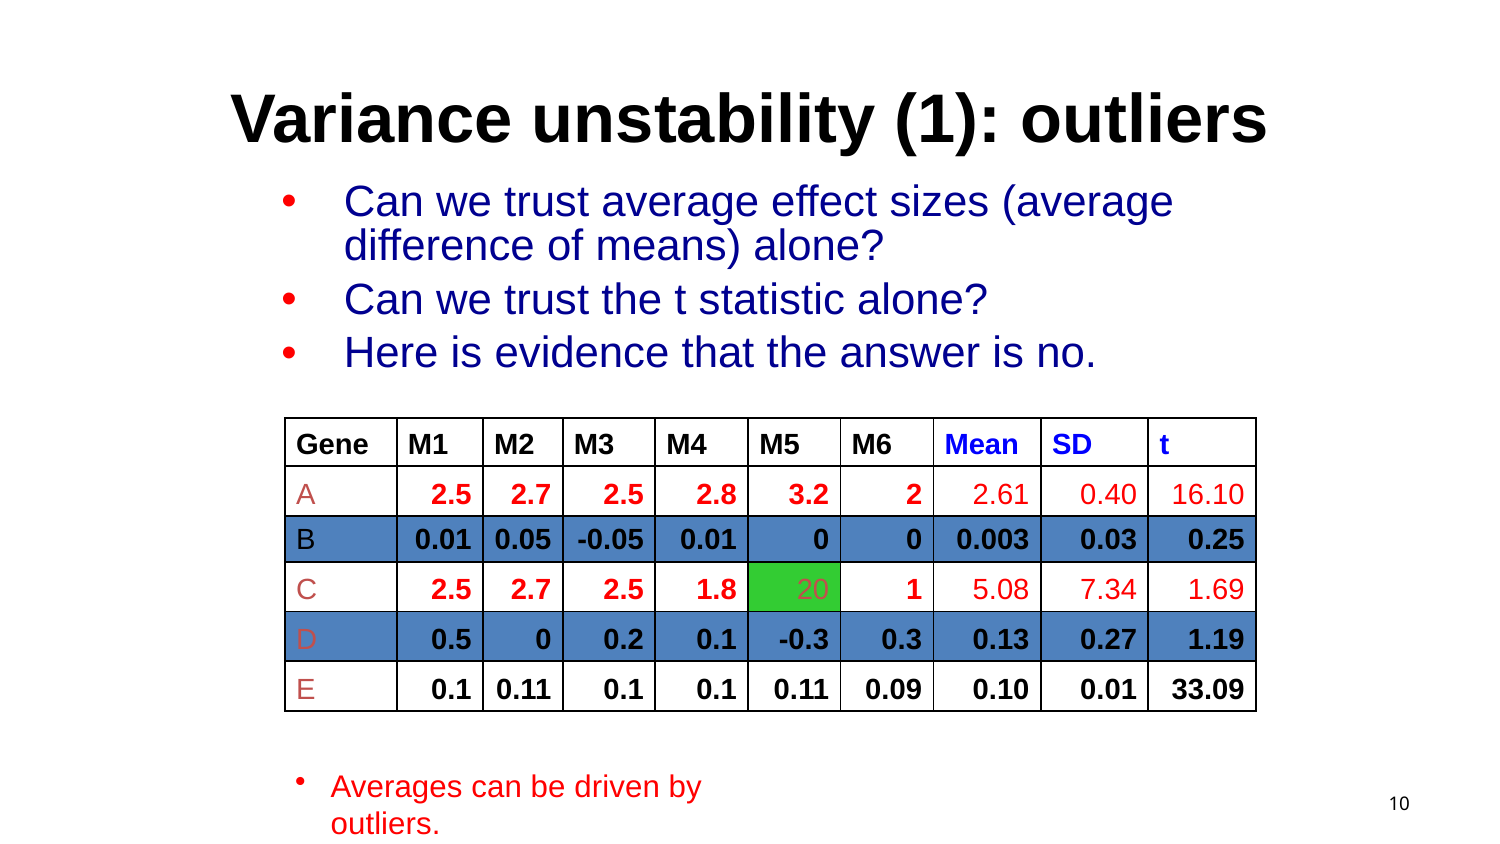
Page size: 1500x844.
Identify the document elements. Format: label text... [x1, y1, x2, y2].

table_header M2 [484, 419, 562, 465]
table_cell 20 [749, 563, 840, 611]
table_cell B [286, 517, 396, 561]
table_cell 0.11 [749, 662, 840, 710]
table_cell D [286, 612, 396, 660]
table_cell -0.3 [749, 612, 840, 660]
table_cell C [286, 563, 396, 611]
table_cell 0.1 [656, 662, 747, 710]
table_cell 0.1 [564, 662, 654, 710]
table_cell 0.5 [398, 612, 482, 660]
table_cell 1 [841, 563, 933, 611]
text_box Averages can be driven by outliers. [280, 758, 802, 844]
table_cell 0 [841, 517, 933, 561]
table_cell 0.003 [934, 517, 1040, 561]
table_cell 0.13 [934, 612, 1040, 660]
table_cell 0.03 [1042, 517, 1147, 561]
table_cell 0.1 [398, 662, 482, 710]
table_header M3 [564, 419, 654, 465]
table_cell 2.61 [934, 467, 1040, 515]
table_header t [1149, 419, 1255, 465]
table_cell -0.05 [564, 517, 654, 561]
table_cell 2.5 [398, 563, 482, 611]
table_cell 2.7 [484, 467, 562, 515]
table_header M5 [749, 419, 840, 465]
table_cell 0.2 [564, 612, 654, 660]
table_cell 1.8 [656, 563, 747, 611]
table_header M4 [656, 419, 747, 465]
table_cell 2.5 [564, 563, 654, 611]
table_cell 3.2 [749, 467, 840, 515]
table_cell 2.8 [656, 467, 747, 515]
table_cell 0.3 [841, 612, 933, 660]
table_header Gene [286, 419, 396, 465]
table_cell A [286, 467, 396, 515]
table_cell 0.27 [1042, 612, 1147, 660]
table_cell 2.7 [484, 563, 562, 611]
table_cell 2 [841, 467, 933, 515]
table_cell 0.01 [1042, 662, 1147, 710]
list Can we trust average effect sizes (average difference of means) alone? Can we trust the t statistic alone? Here is evidence that the answer is no. [253, 173, 1280, 396]
table_cell 0.25 [1149, 517, 1255, 561]
table_header M6 [841, 419, 933, 465]
table_cell 5.08 [934, 563, 1040, 611]
table_header M1 [398, 419, 482, 465]
table_cell 2.5 [564, 467, 654, 515]
table_cell 1.19 [1149, 612, 1255, 660]
table_cell 0.09 [841, 662, 933, 710]
table_cell 0.1 [656, 612, 747, 660]
table_cell 0.01 [398, 517, 482, 561]
table_cell 0.10 [934, 662, 1040, 710]
title Variance unstability (1): outliers [75, 56, 1425, 174]
table_cell 0.40 [1042, 467, 1147, 515]
table_cell 0 [749, 517, 840, 561]
table_cell 0 [484, 612, 562, 660]
table_cell 2.5 [398, 467, 482, 515]
slide_number 10 [1074, 782, 1425, 827]
table_cell 0.11 [484, 662, 562, 710]
table_cell 33.09 [1149, 662, 1255, 710]
table_cell 1.69 [1149, 563, 1255, 611]
table_cell 16.10 [1149, 467, 1255, 515]
table_cell 0.01 [656, 517, 747, 561]
table_header Mean [934, 419, 1040, 465]
table_cell E [286, 662, 396, 710]
table_cell 0.05 [484, 517, 562, 561]
table_header SD [1042, 419, 1147, 465]
table_cell 7.34 [1042, 563, 1147, 611]
